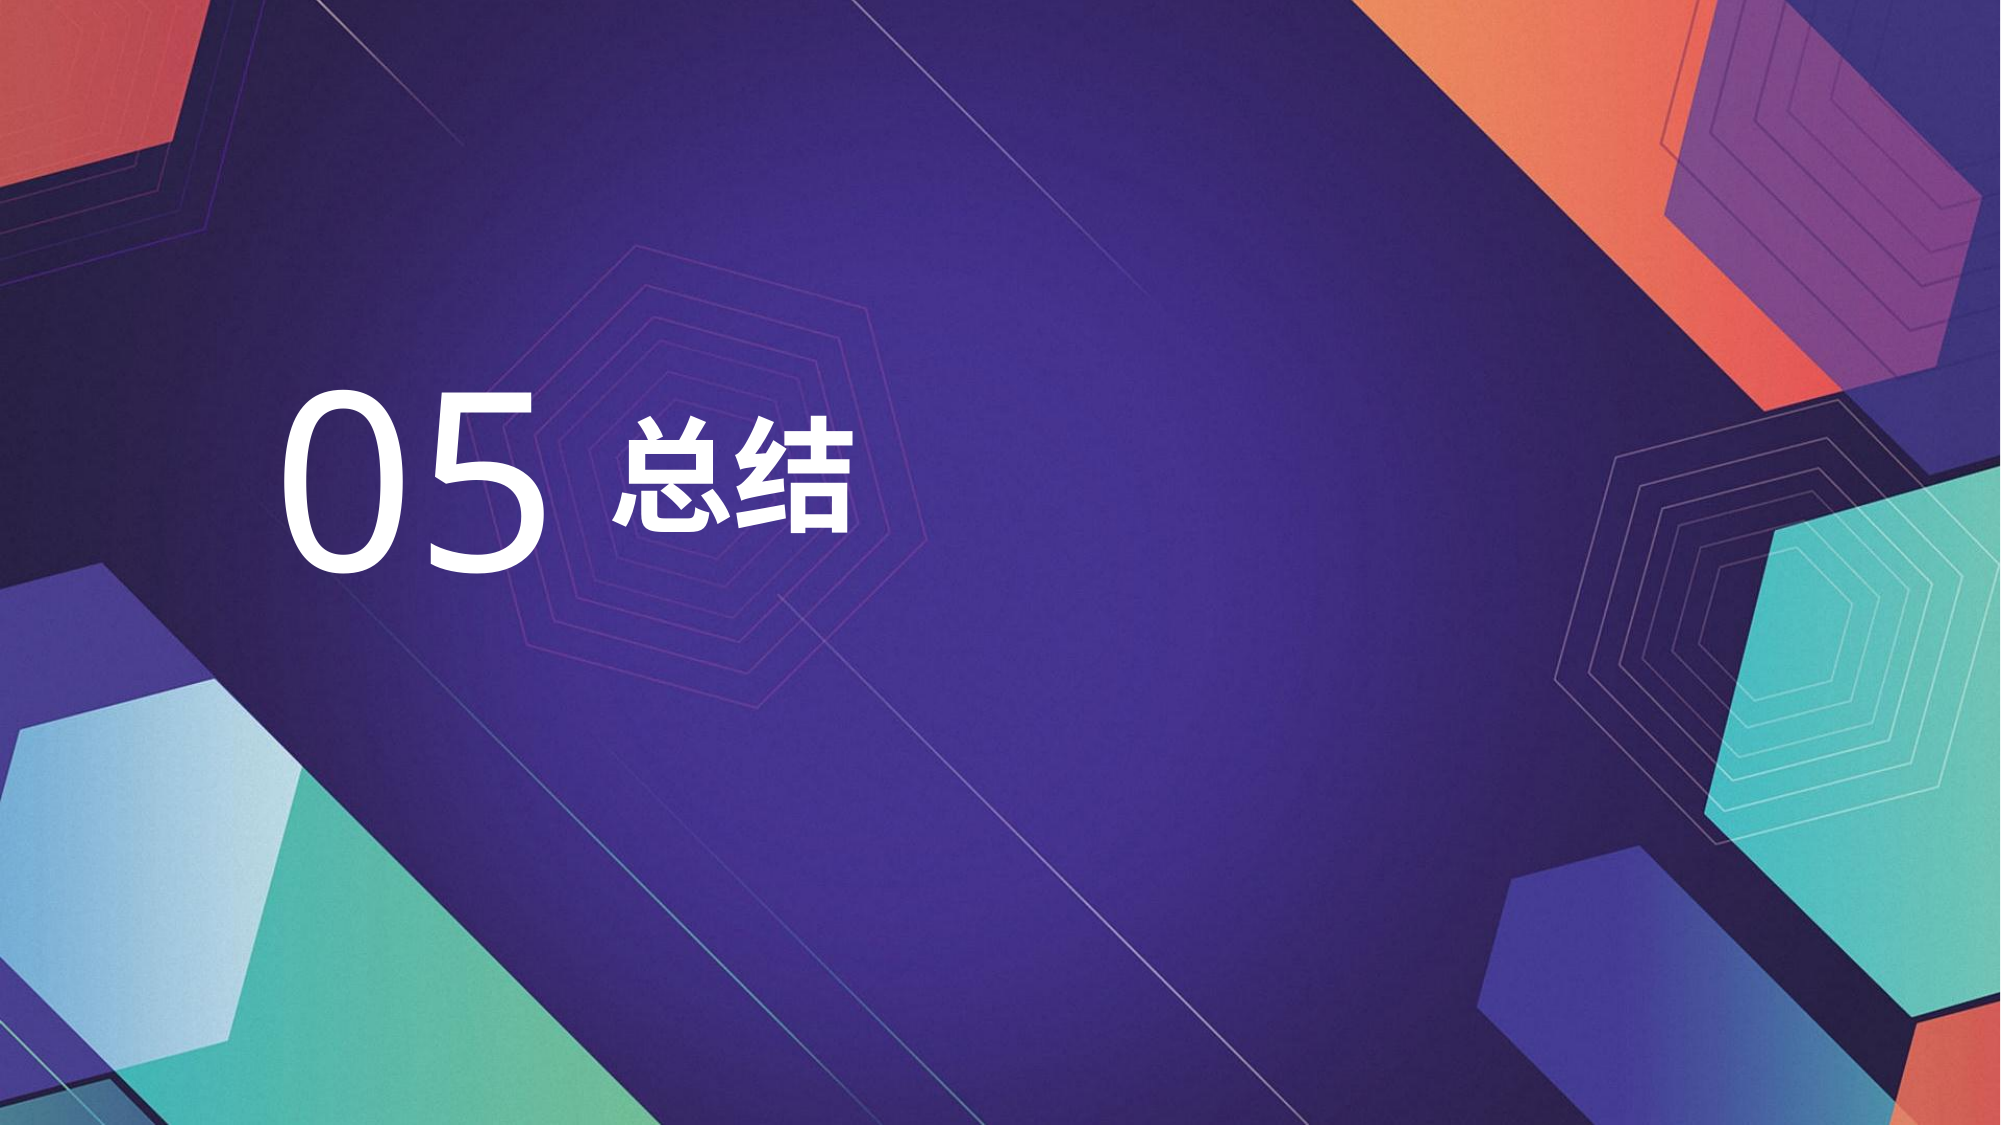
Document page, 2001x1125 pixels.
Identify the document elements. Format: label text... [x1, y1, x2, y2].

text_box 总结 [593, 390, 874, 555]
picture [0, 0, 2001, 1125]
text_box 05 [210, 311, 579, 632]
